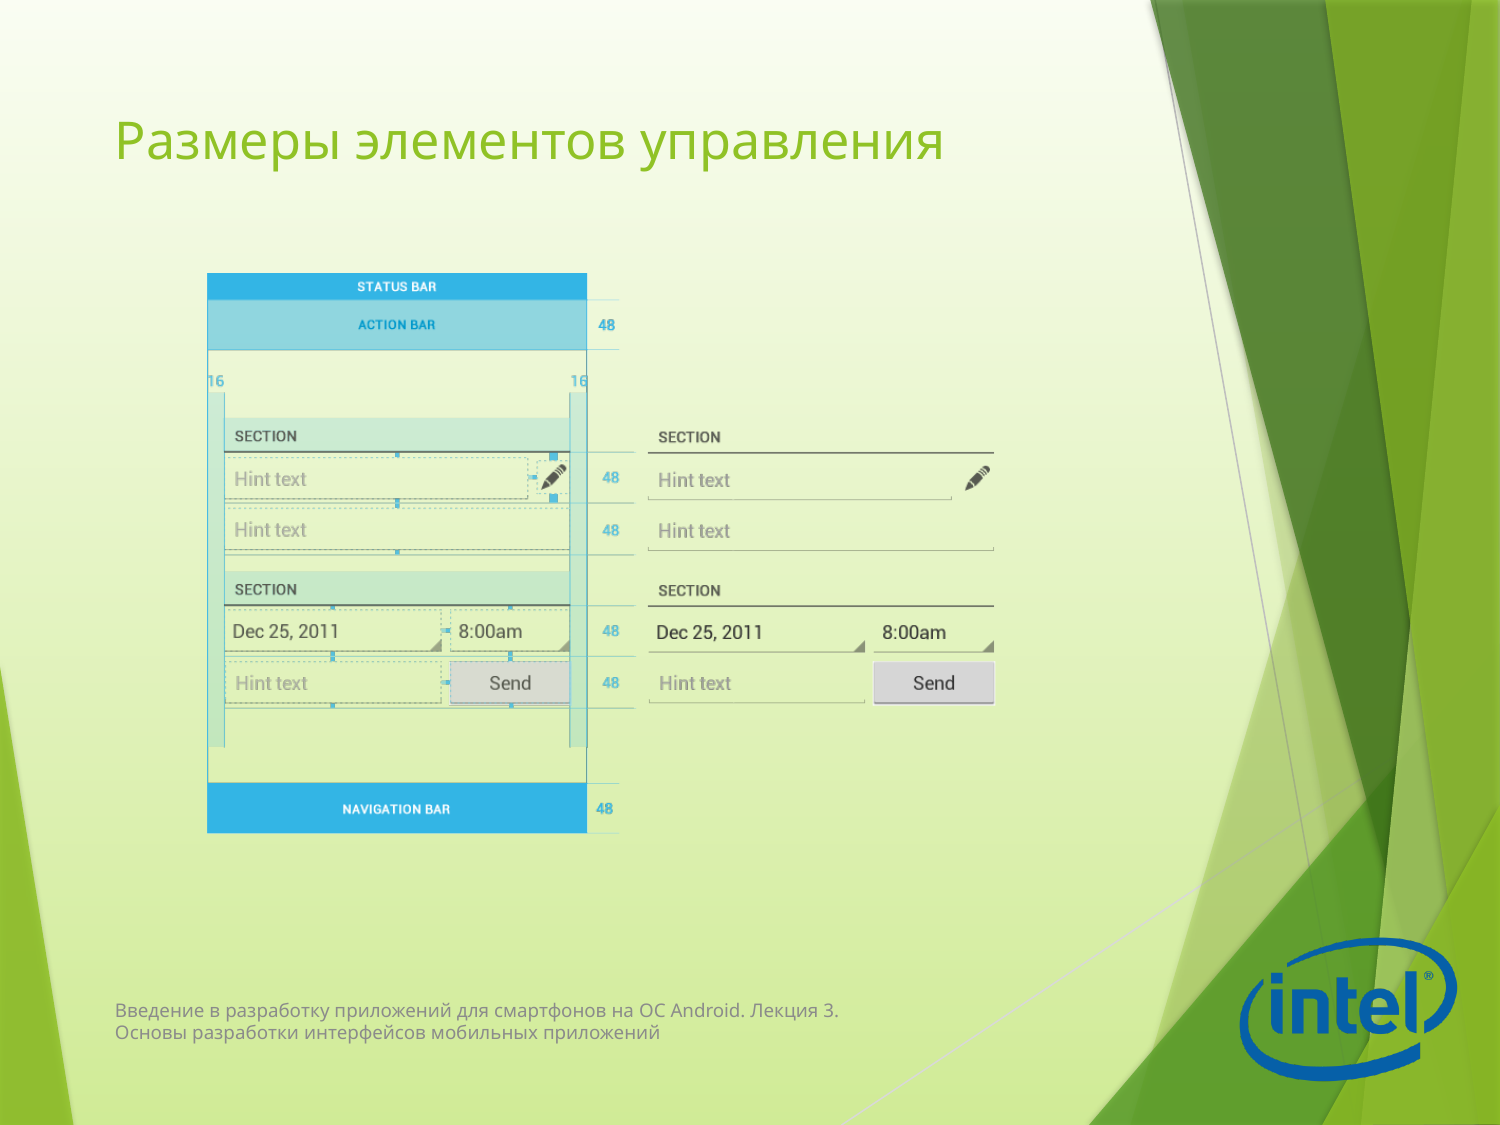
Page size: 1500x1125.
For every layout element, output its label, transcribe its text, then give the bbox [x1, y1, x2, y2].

footer Введение в разработку приложений для смартфонов на ОС Android. Лекция 3. Основы разработки интерфейсов мобильных приложений [99, 991, 859, 1051]
picture [1195, 893, 1500, 1125]
title Размеры элементов управления [99, 99, 1142, 211]
picture [206, 273, 1009, 840]
